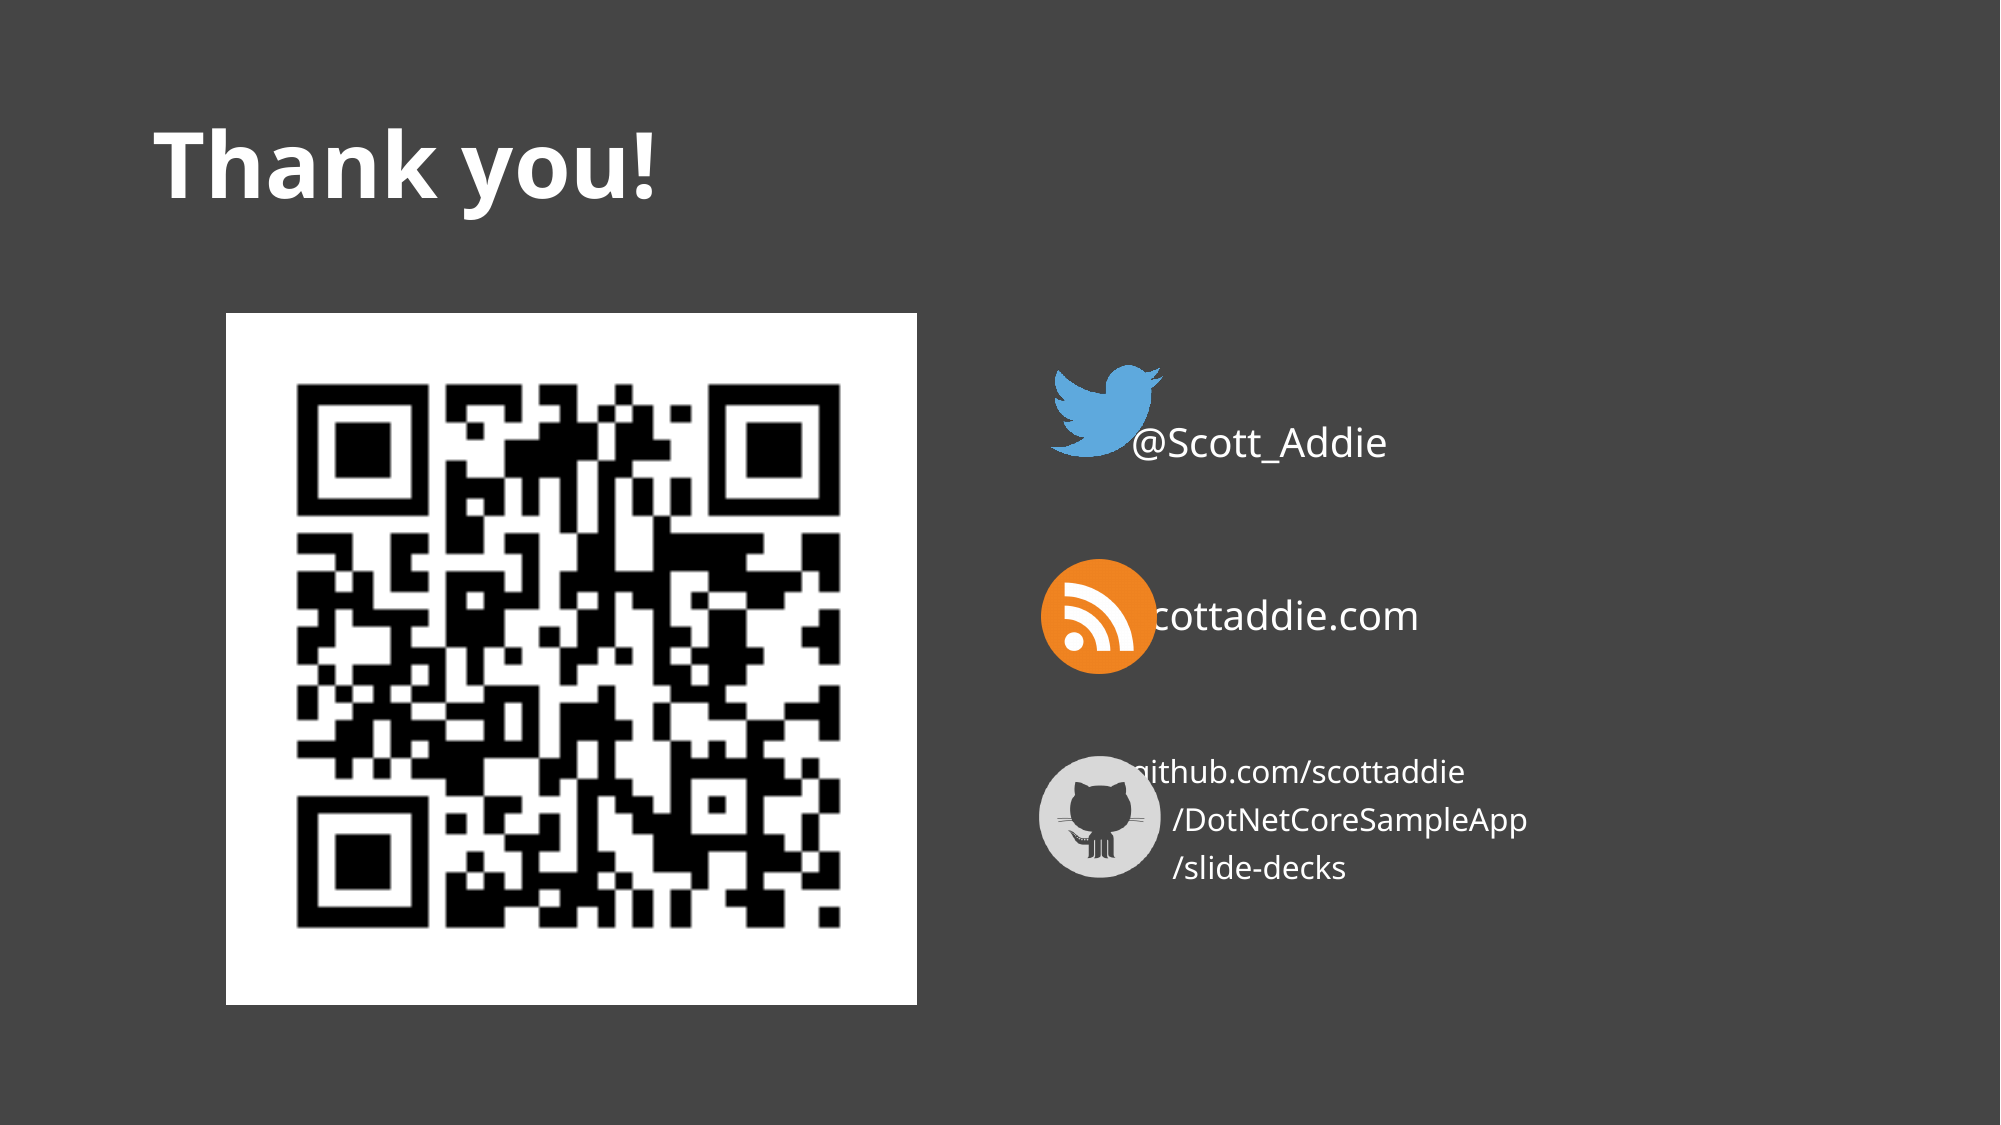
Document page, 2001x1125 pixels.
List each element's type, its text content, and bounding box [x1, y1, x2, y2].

title Thank you! [137, 59, 1863, 278]
picture [1050, 364, 1163, 457]
picture [1024, 741, 1174, 892]
picture [1041, 559, 1157, 674]
list @Scott_Addie scottaddie.com github.com/scottaddie /DotNetCoreSampleApp /slide-decks [1012, 299, 1863, 1014]
picture [226, 313, 917, 1005]
